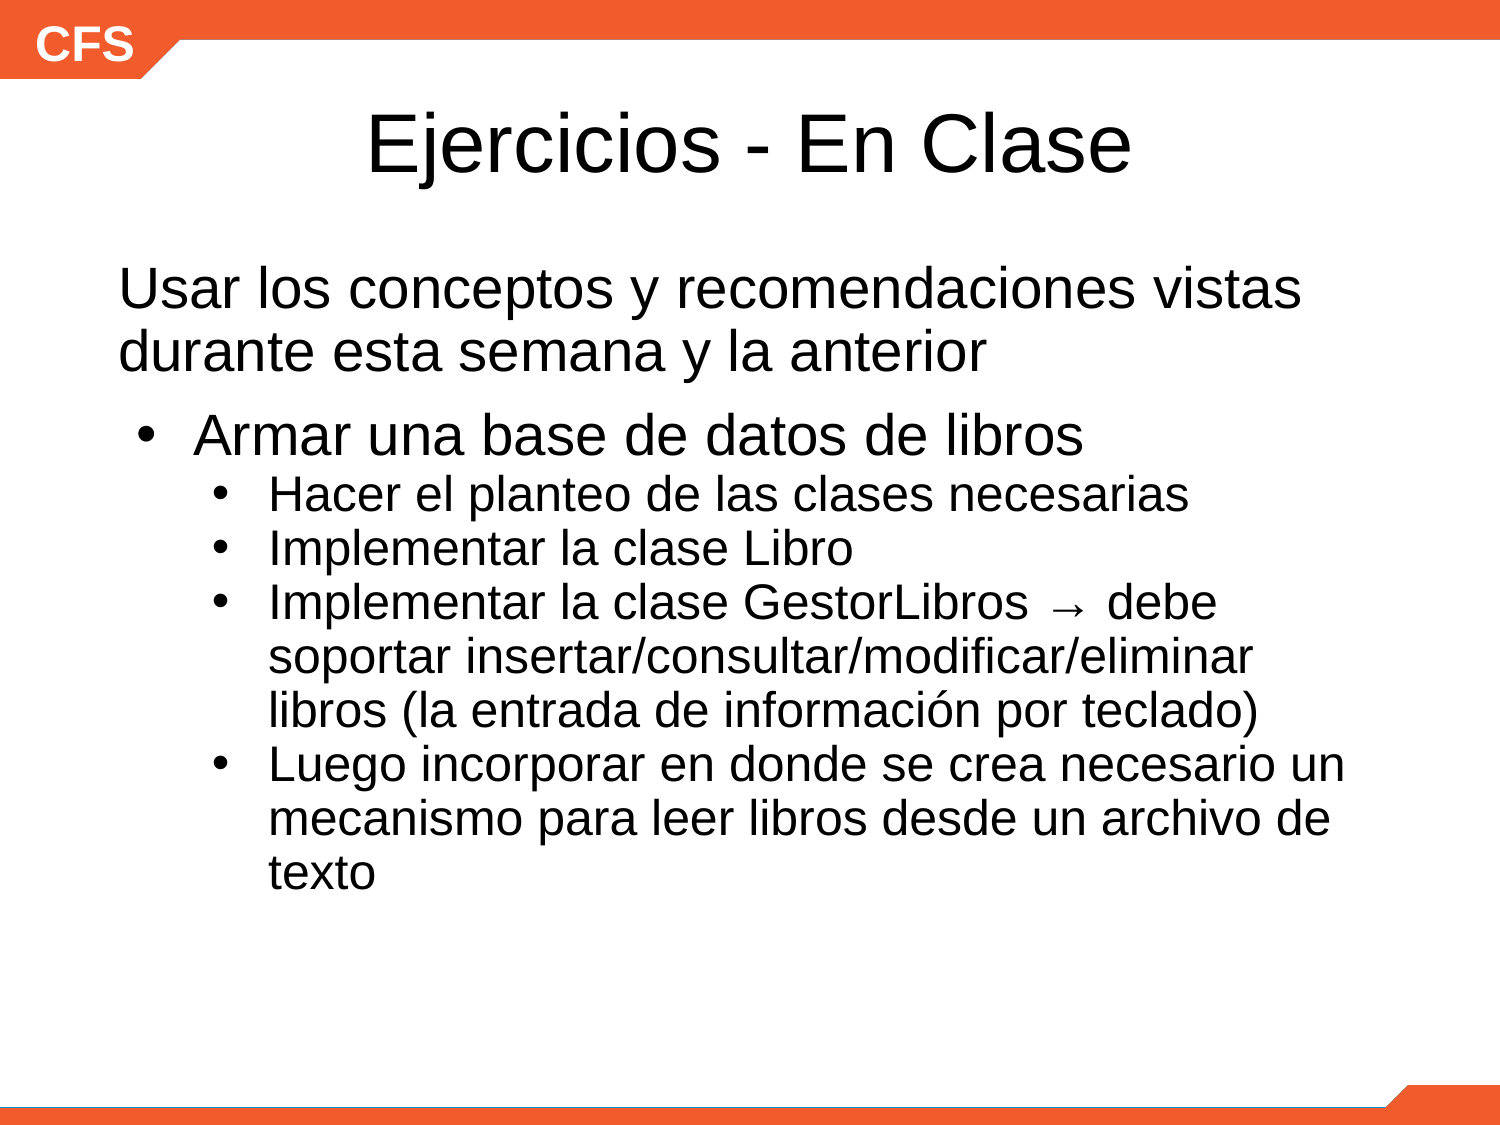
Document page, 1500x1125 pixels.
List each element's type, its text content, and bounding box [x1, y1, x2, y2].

list Usar los conceptos y recomendaciones vistas durante esta semana y la anterior Armar una base de datos de libros Hacer el planteo de las clases necesarias Implementar la clase Libro Implementar la clase GestorLibros → debe soportar insertar/consultar/modificar/eliminar libros (la entrada de información por teclado) Luego incorporar en donde se crea necesario un mecanismo para leer libros desde un archivo de texto [103, 251, 1397, 1069]
title Ejercicios - En Clase [103, 45, 1397, 246]
